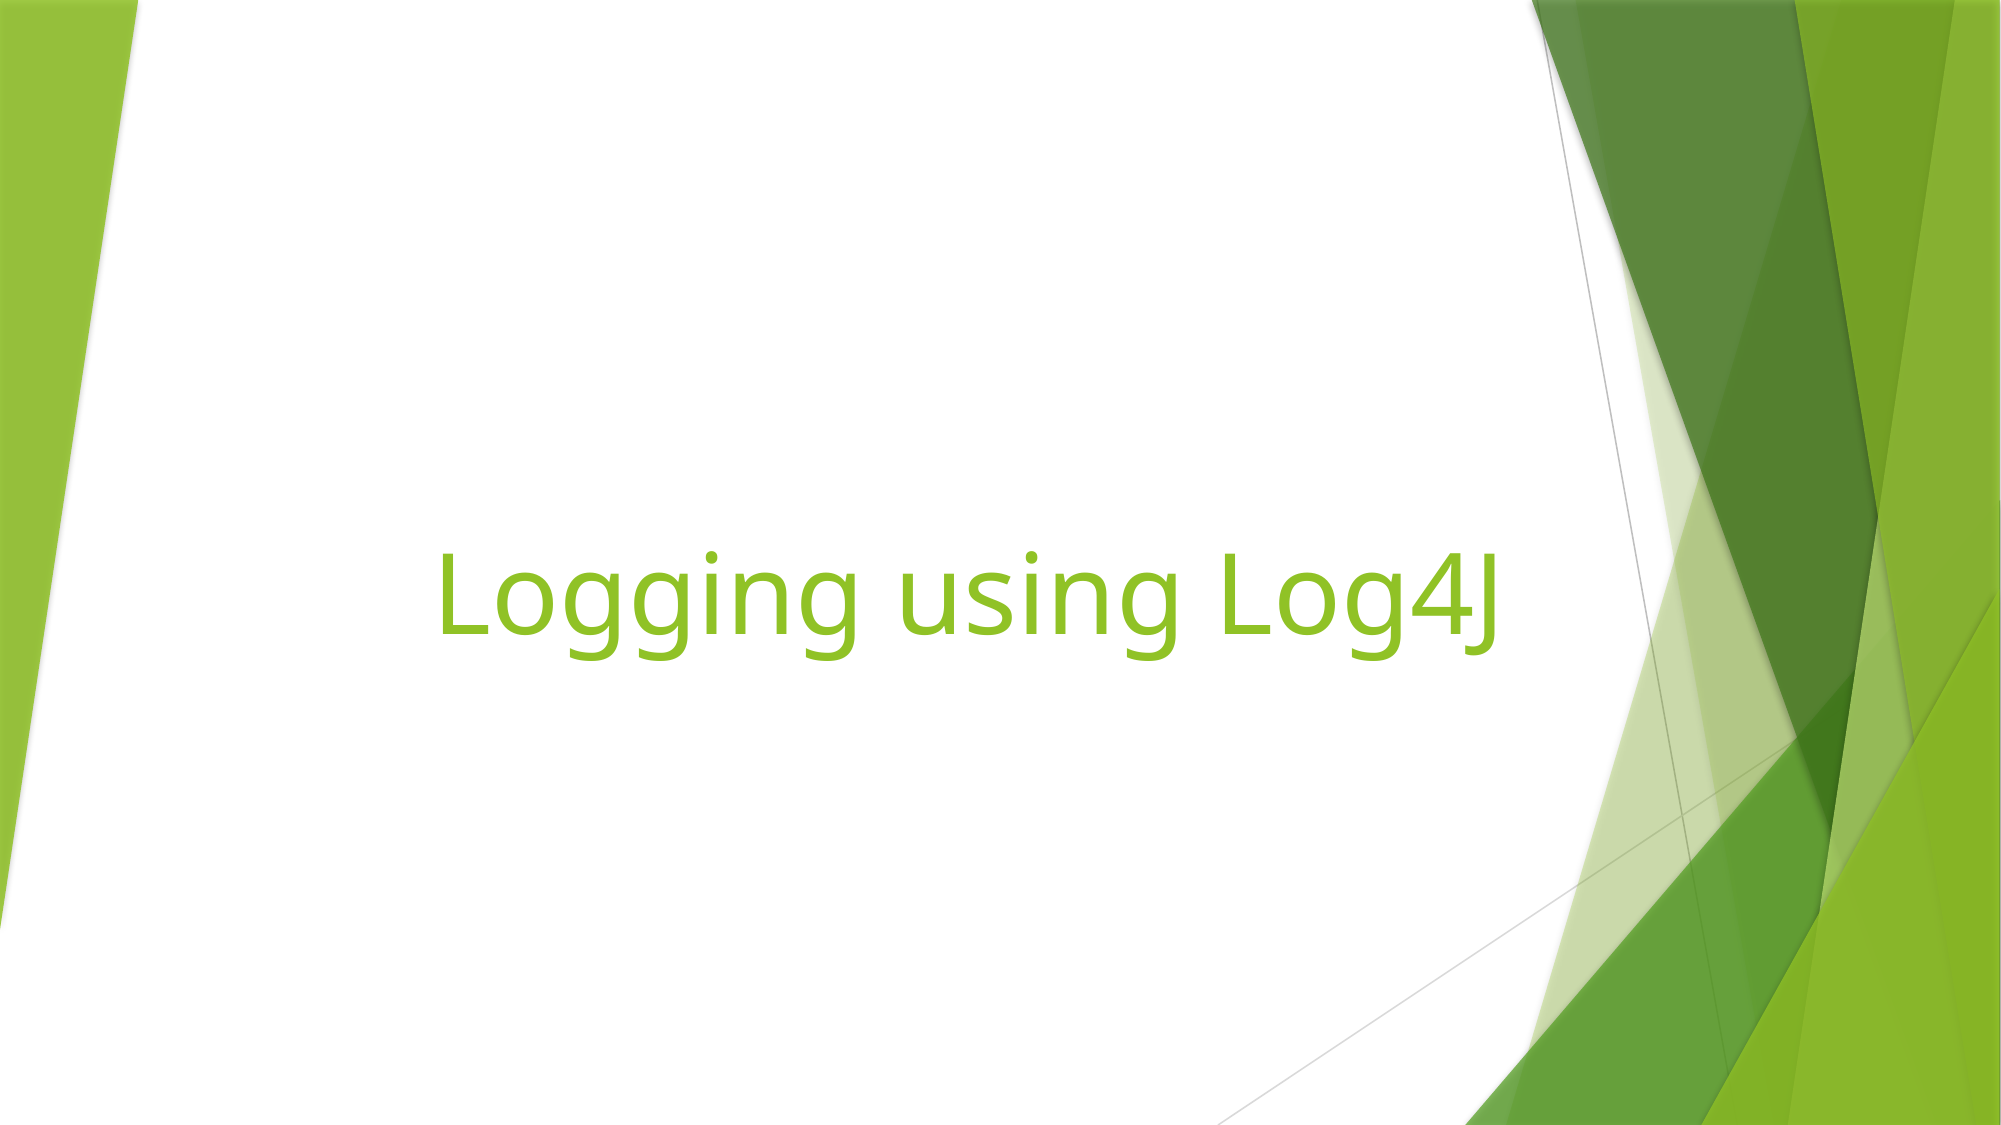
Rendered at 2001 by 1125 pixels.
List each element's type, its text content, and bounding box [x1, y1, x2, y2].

title Logging using Log4J [247, 394, 1522, 665]
